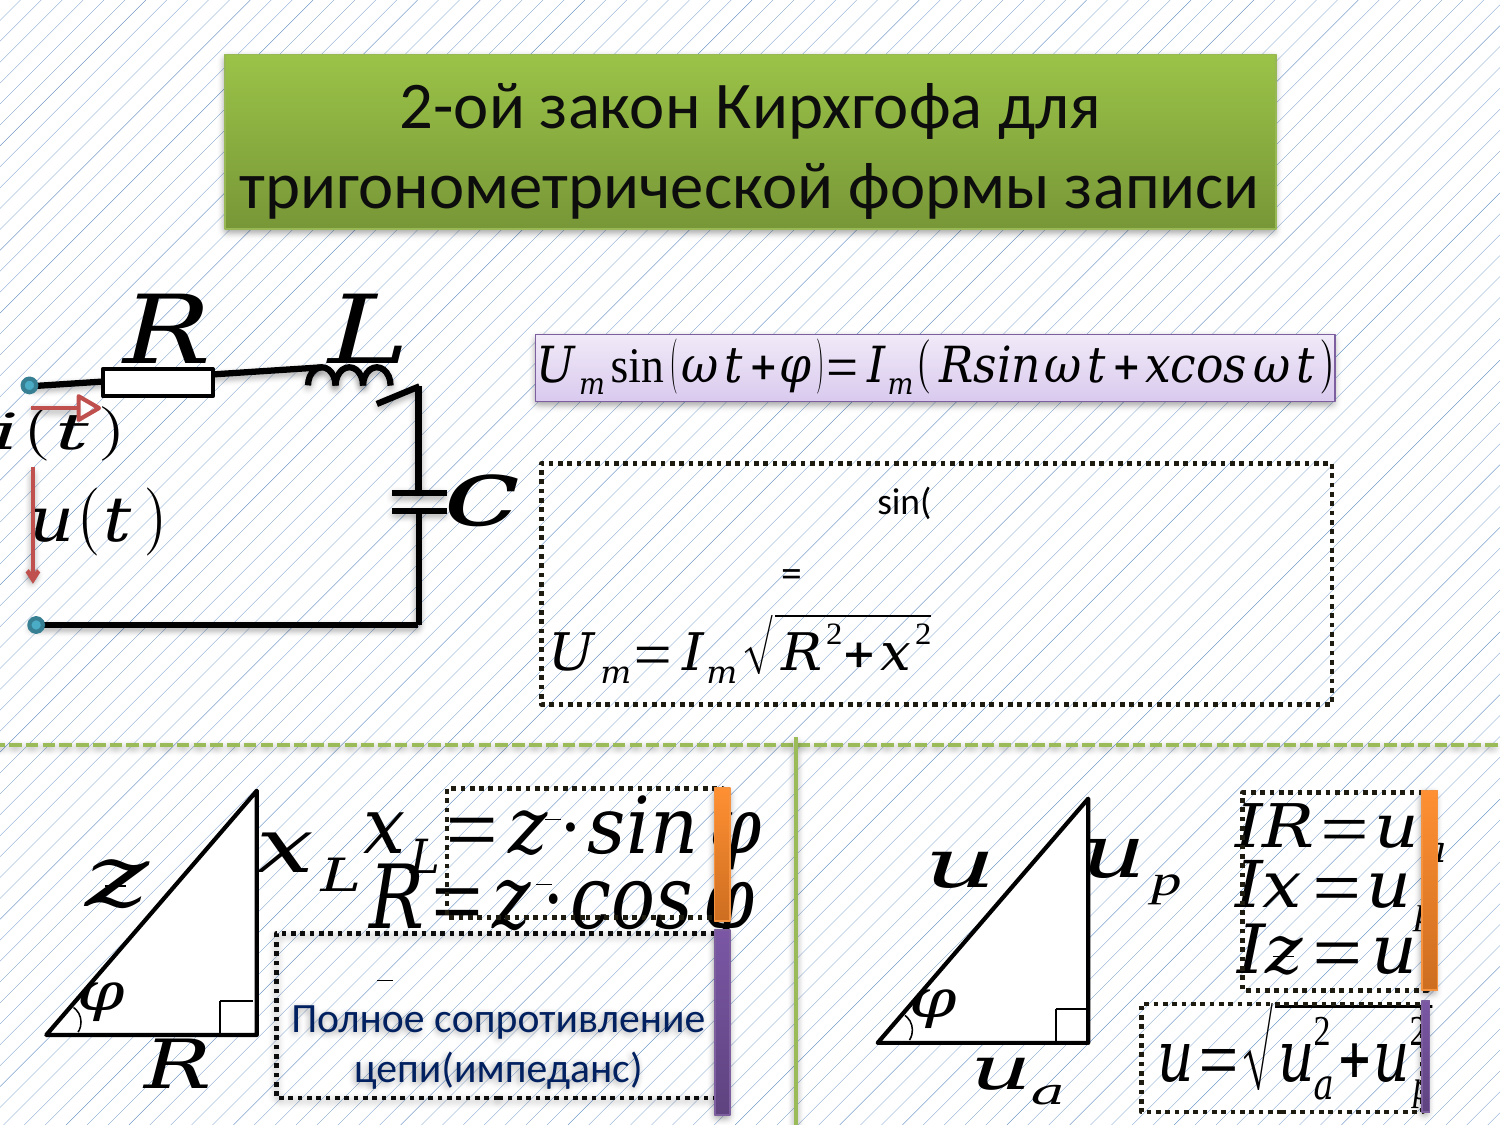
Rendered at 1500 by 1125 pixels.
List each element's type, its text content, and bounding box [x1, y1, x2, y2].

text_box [101, 387, 215, 392]
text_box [877, 798, 1089, 1049]
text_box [45, 790, 257, 1041]
text_box [539, 461, 1334, 706]
text_box [20, 376, 38, 395]
text_box [714, 787, 731, 922]
text_box [30, 387, 38, 393]
text_box 3 [1057, 1011, 1083, 1018]
text_box [714, 929, 731, 1116]
text_box [332, 364, 362, 386]
text_box [1139, 1002, 1417, 1114]
text_box [101, 367, 215, 383]
text_box [1421, 790, 1438, 991]
text_box [1421, 1000, 1430, 1113]
text_box [305, 364, 334, 386]
text_box [1240, 790, 1418, 992]
text_box [445, 786, 713, 920]
text_box [221, 1003, 247, 1009]
text_box [27, 616, 45, 629]
text_box [359, 364, 394, 386]
text_box 2-ой закон Кирхгофа для тригонометрической формы записи [224, 54, 1277, 230]
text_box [31, 395, 100, 421]
